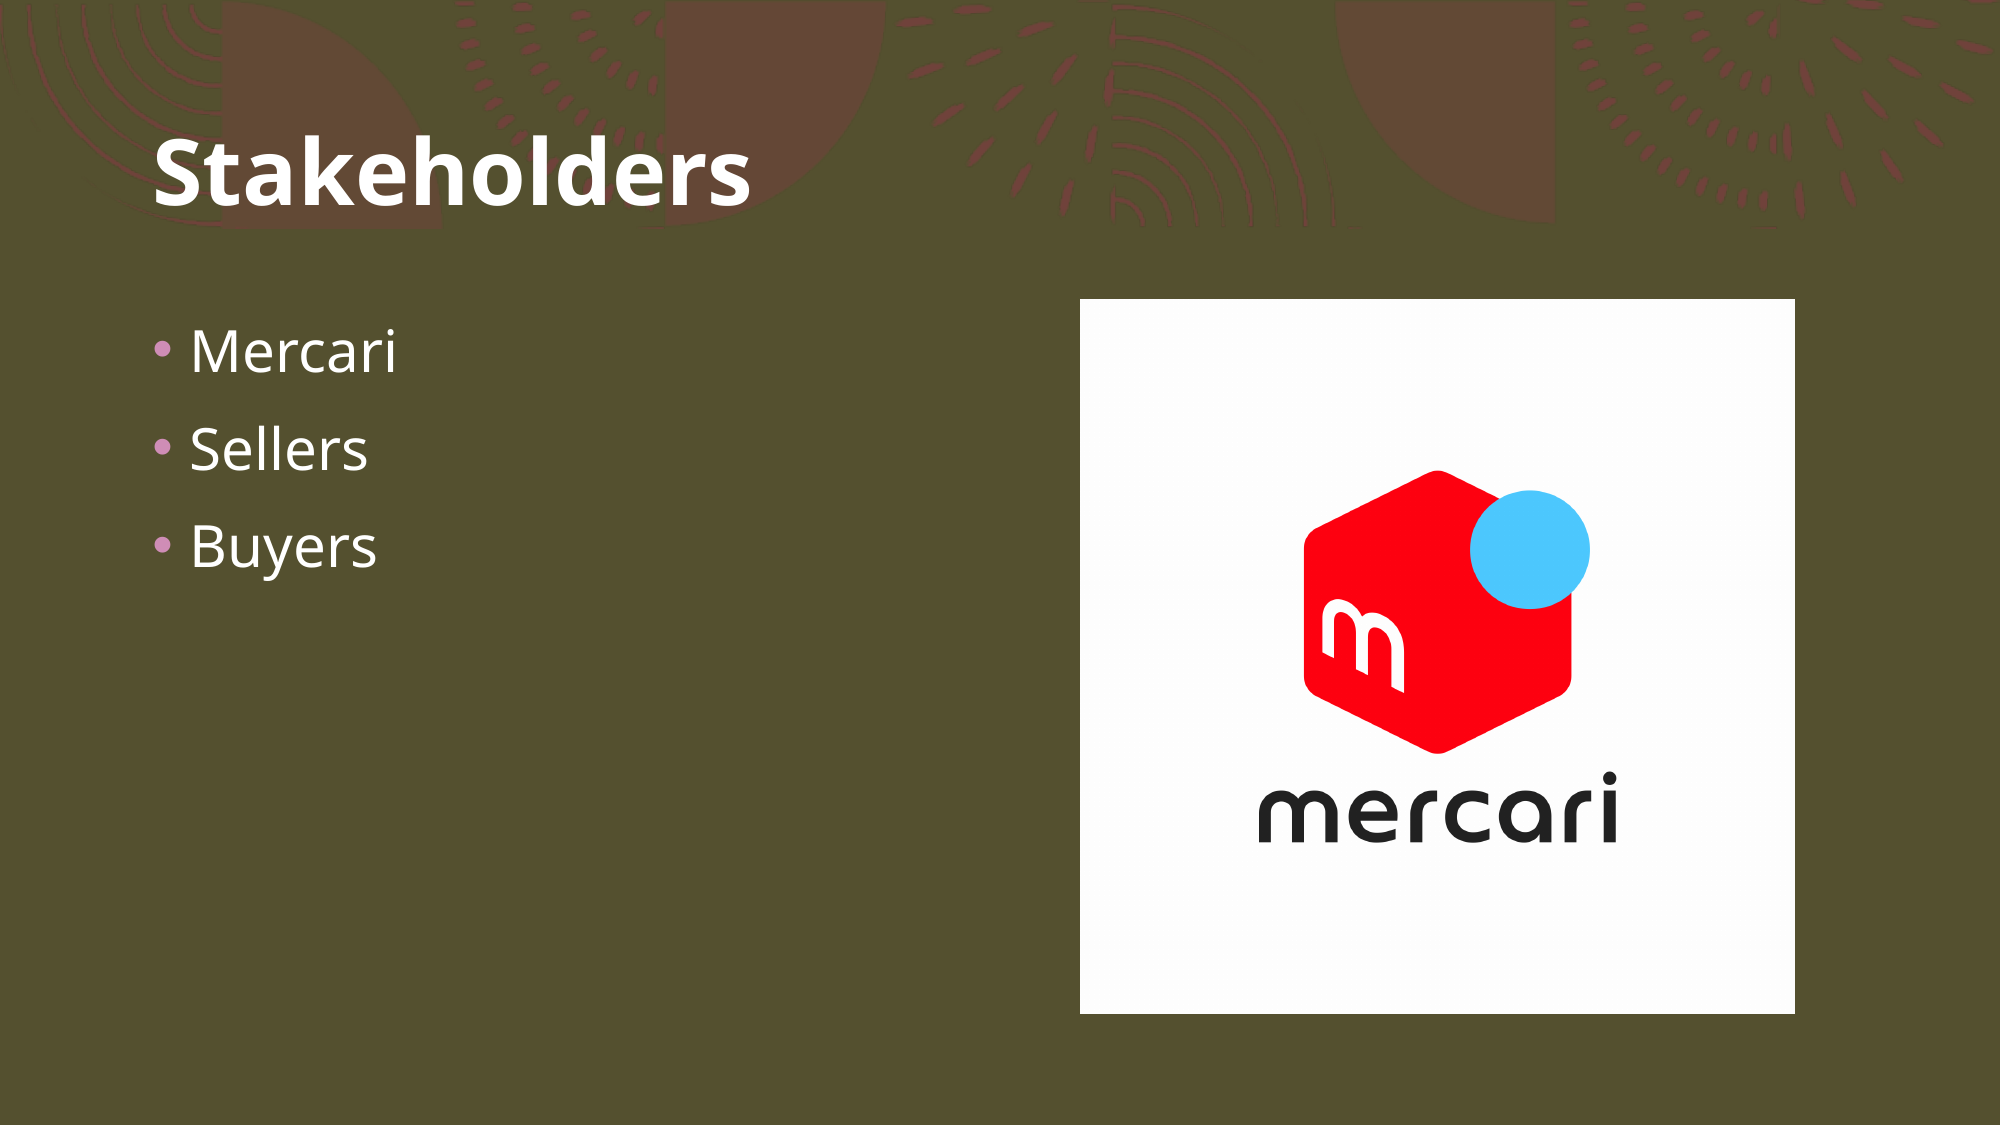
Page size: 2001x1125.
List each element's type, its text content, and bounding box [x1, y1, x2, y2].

title Stakeholders [137, 60, 1863, 278]
list Mercari Sellers Buyers [137, 299, 988, 1014]
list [1080, 299, 1795, 1014]
